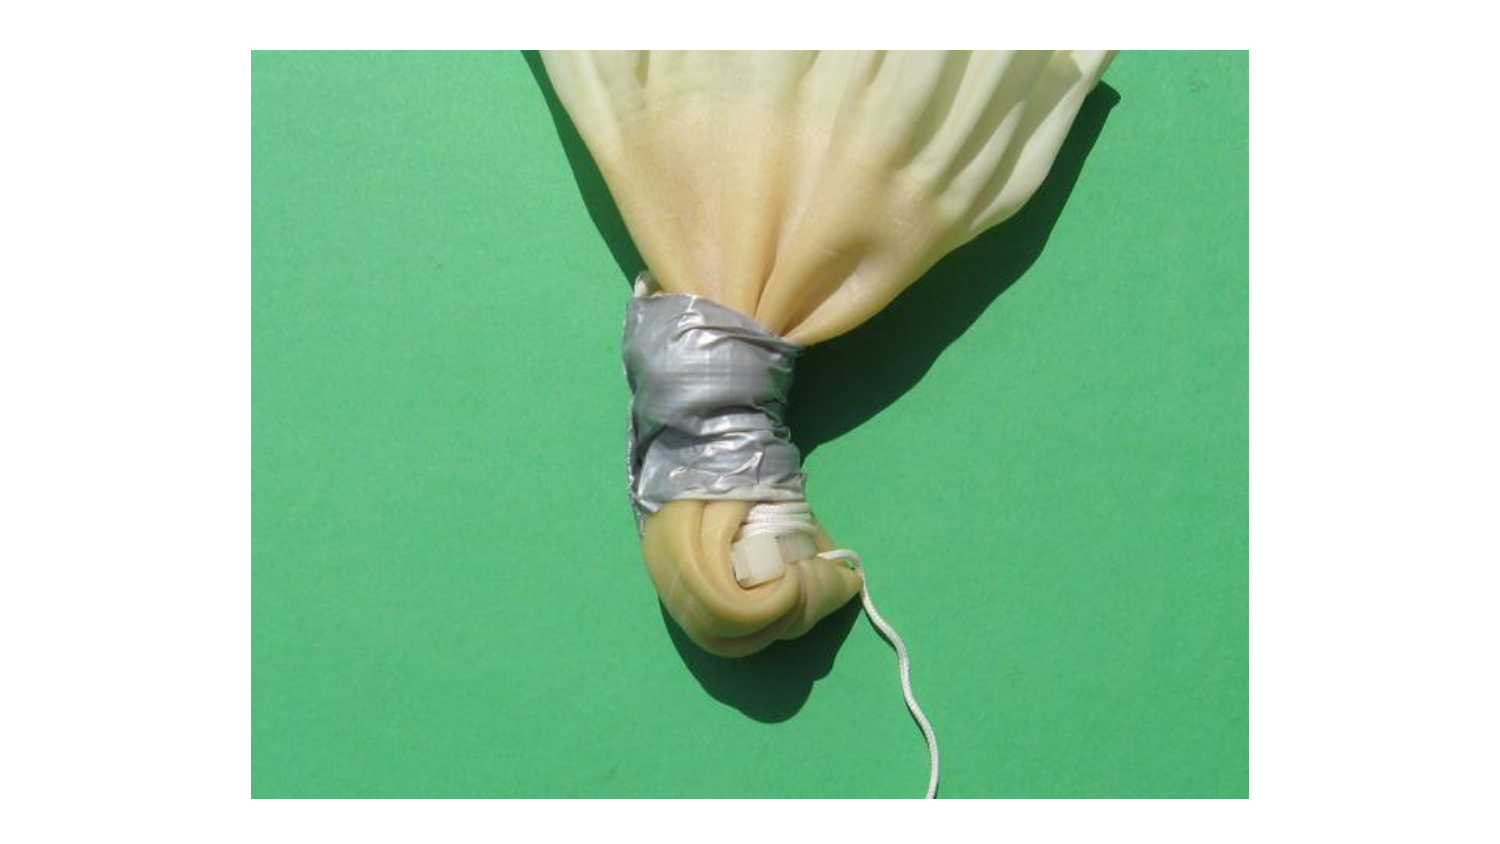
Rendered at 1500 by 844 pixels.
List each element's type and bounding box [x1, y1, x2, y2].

picture [250, 49, 1250, 799]
